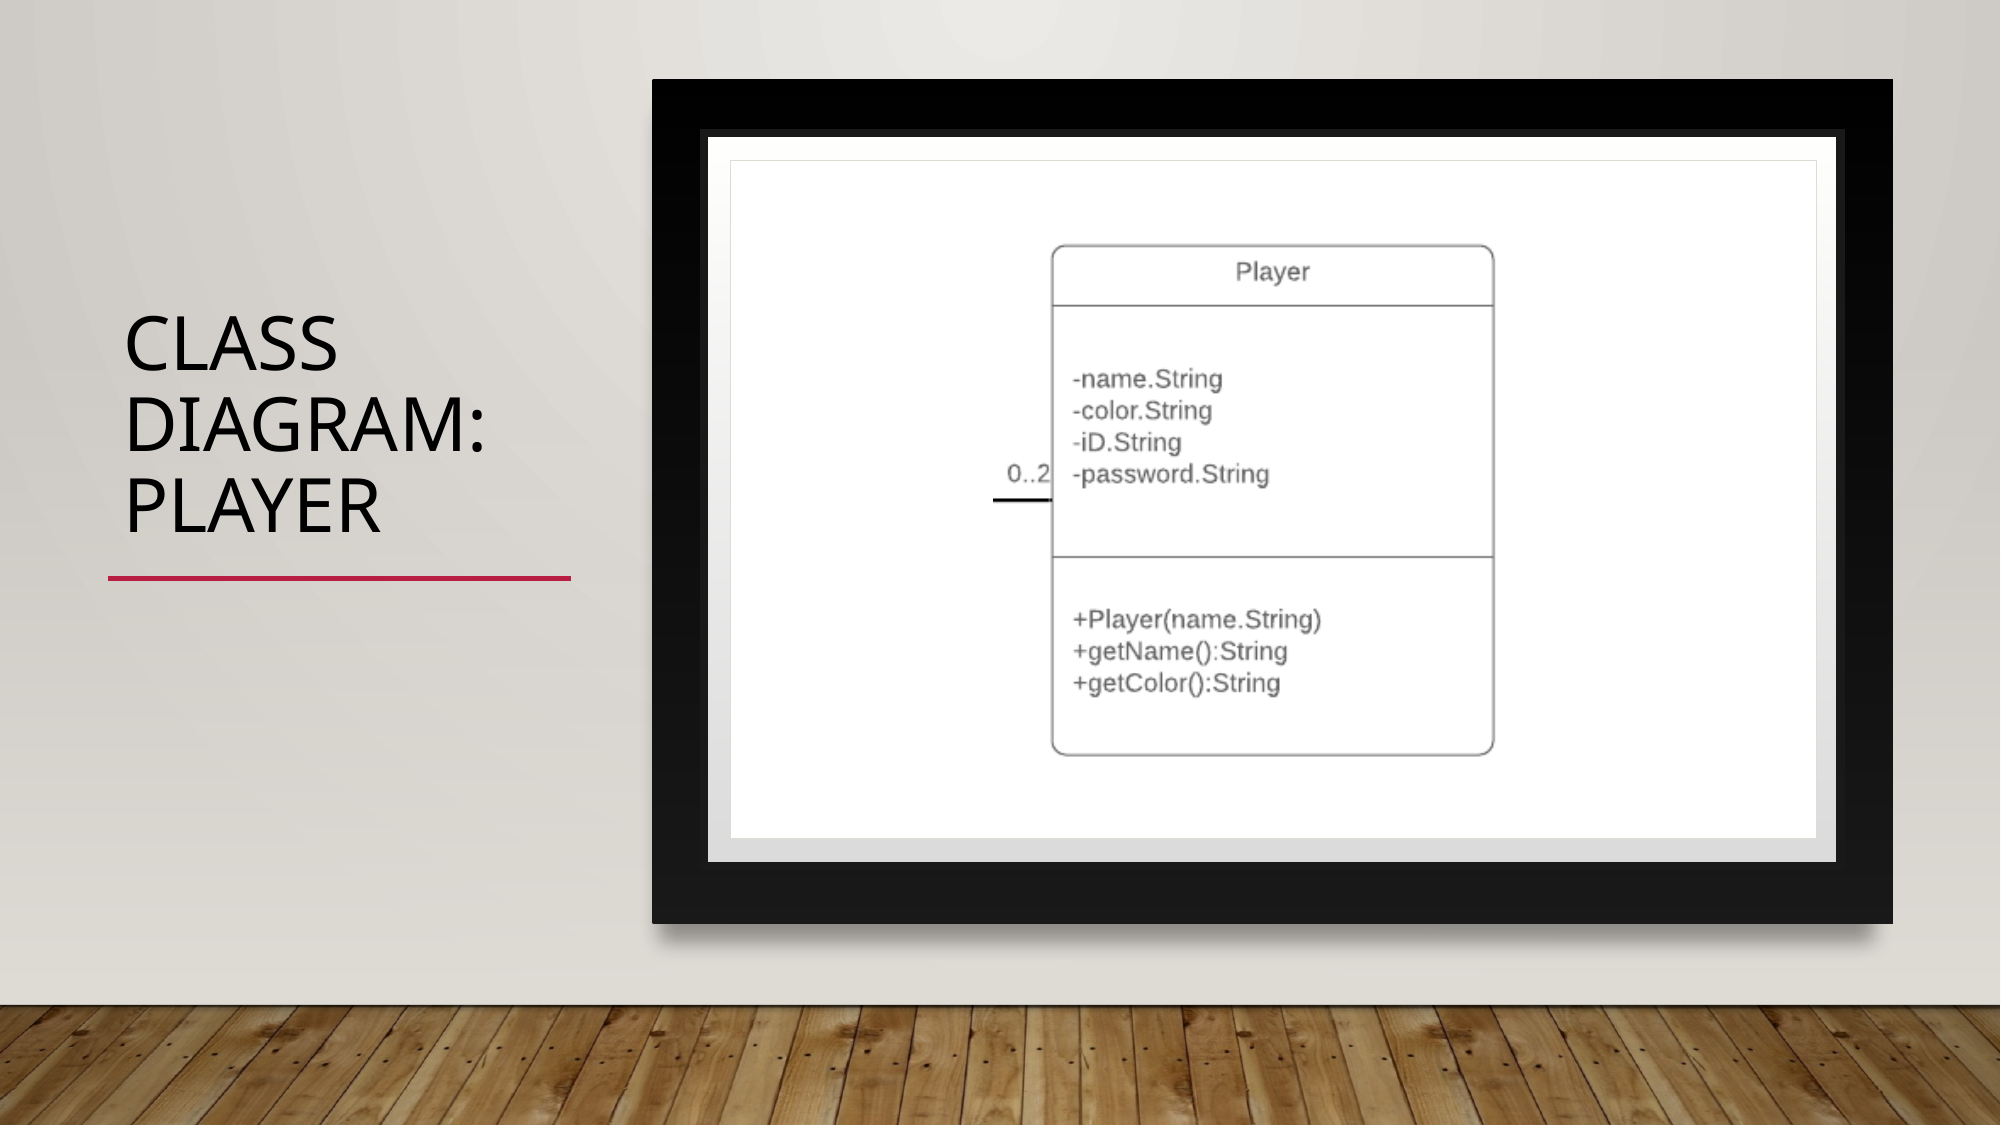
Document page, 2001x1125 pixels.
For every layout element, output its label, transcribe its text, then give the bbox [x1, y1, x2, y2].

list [992, 182, 1553, 818]
text_box [0, 0, 2000, 330]
title Class Diagram: Player [108, 241, 572, 549]
text_box [0, 330, 2000, 1004]
picture [0, 1006, 2000, 1125]
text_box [652, 78, 1894, 924]
